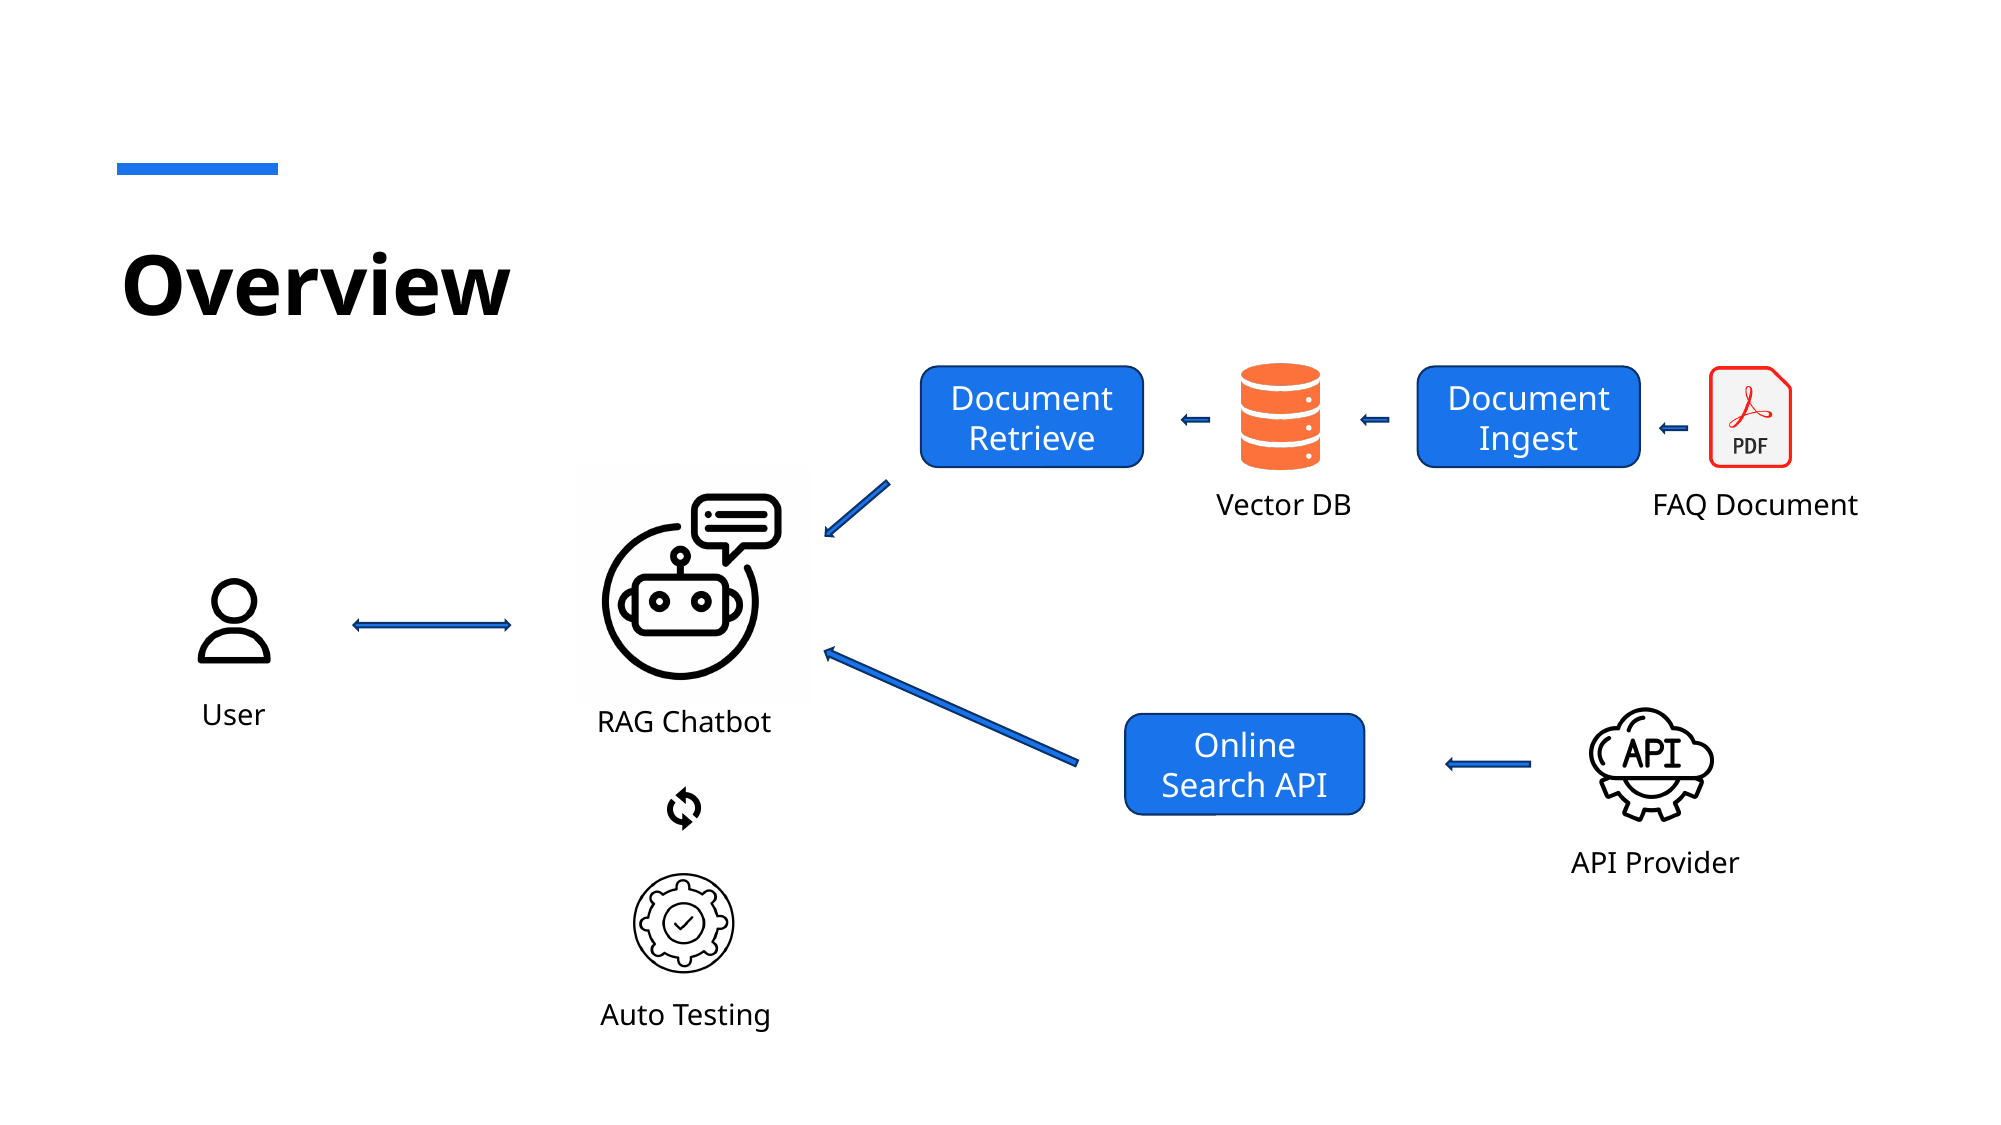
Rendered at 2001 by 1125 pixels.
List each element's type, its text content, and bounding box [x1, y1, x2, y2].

text_box Document Ingest [1416, 365, 1641, 469]
text_box Auto Testing [585, 989, 787, 1039]
text_box Online Search API [1124, 712, 1366, 816]
picture [658, 783, 710, 834]
text_box [823, 646, 1080, 768]
text_box [1360, 413, 1390, 427]
picture [1709, 366, 1792, 468]
text_box [1212, 349, 1348, 479]
text_box FAQ Document [1637, 479, 1874, 529]
text_box [1445, 756, 1532, 772]
text_box RAG Chatbot [582, 708, 787, 747]
text_box [1180, 413, 1211, 427]
picture [570, 465, 813, 708]
title Overview [105, 224, 1892, 405]
text_box Vector DB [1201, 479, 1367, 529]
text_box API Provider [1556, 837, 1755, 888]
text_box [824, 479, 891, 538]
picture [1589, 702, 1714, 827]
text_box [1658, 422, 1689, 435]
picture [631, 871, 736, 975]
text_box User [186, 688, 281, 739]
text_box Document Retrieve [919, 365, 1145, 469]
text_box [352, 618, 512, 633]
picture [181, 568, 287, 674]
